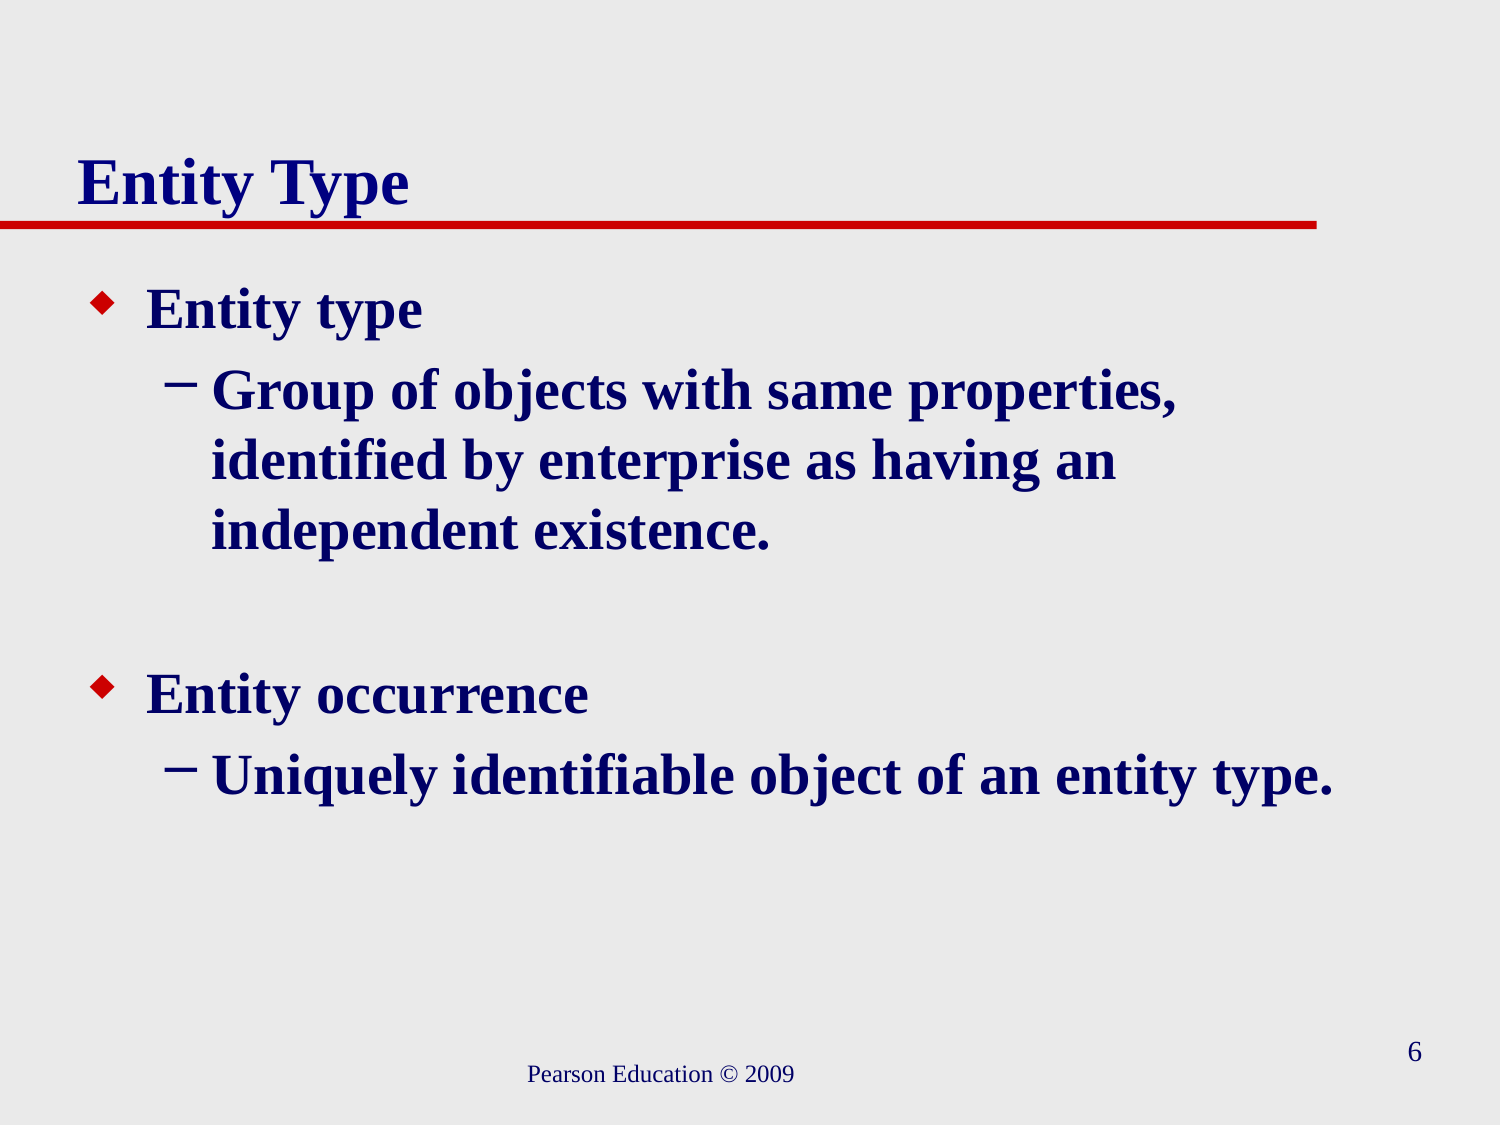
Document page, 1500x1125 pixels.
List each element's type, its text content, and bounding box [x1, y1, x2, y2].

text_box Pearson Education © 2009 [512, 1050, 1038, 1095]
list Entity type Group of objects with same properties, identified by enterprise as having an independent existence. Entity occurrence Uniquely identifiable object of an entity type. [75, 262, 1375, 938]
slide_number 6 [1125, 1012, 1438, 1088]
title Entity Type [62, 43, 1338, 225]
